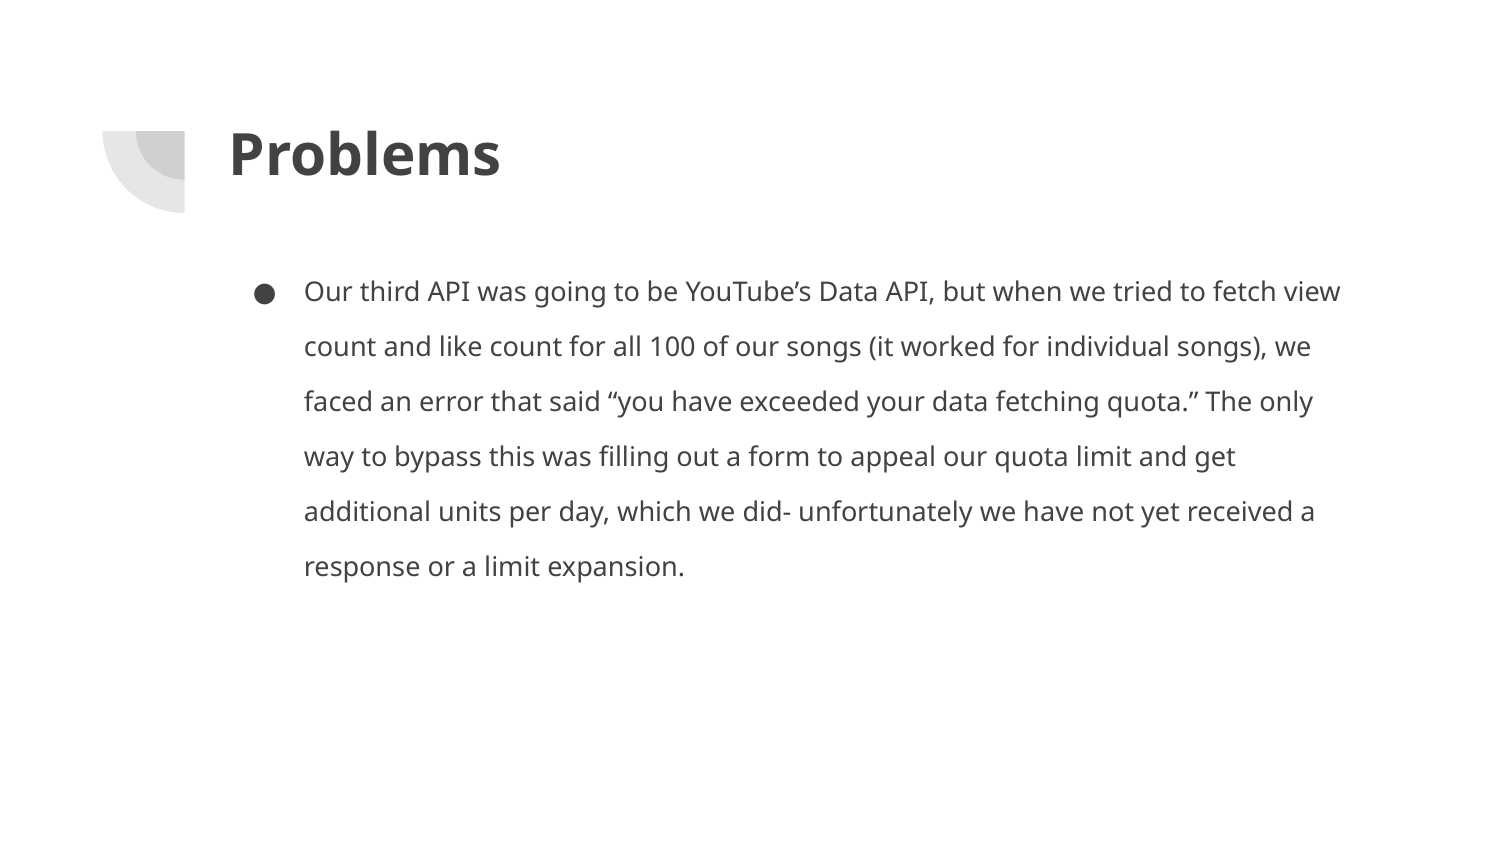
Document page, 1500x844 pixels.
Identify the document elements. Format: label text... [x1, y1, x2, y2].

list Our third API was going to be YouTube’s Data API, but when we tried to fetch view count and like count for all 100 of our songs (it worked for individual songs), we faced an error that said “you have exceeded your data fetching quota.” The only way to bypass this was filling out a form to appeal our quota limit and get additional units per day, which we did- unfortunately we have not yet received a response or a limit expansion. [213, 239, 1368, 744]
title Problems [213, 98, 1368, 239]
